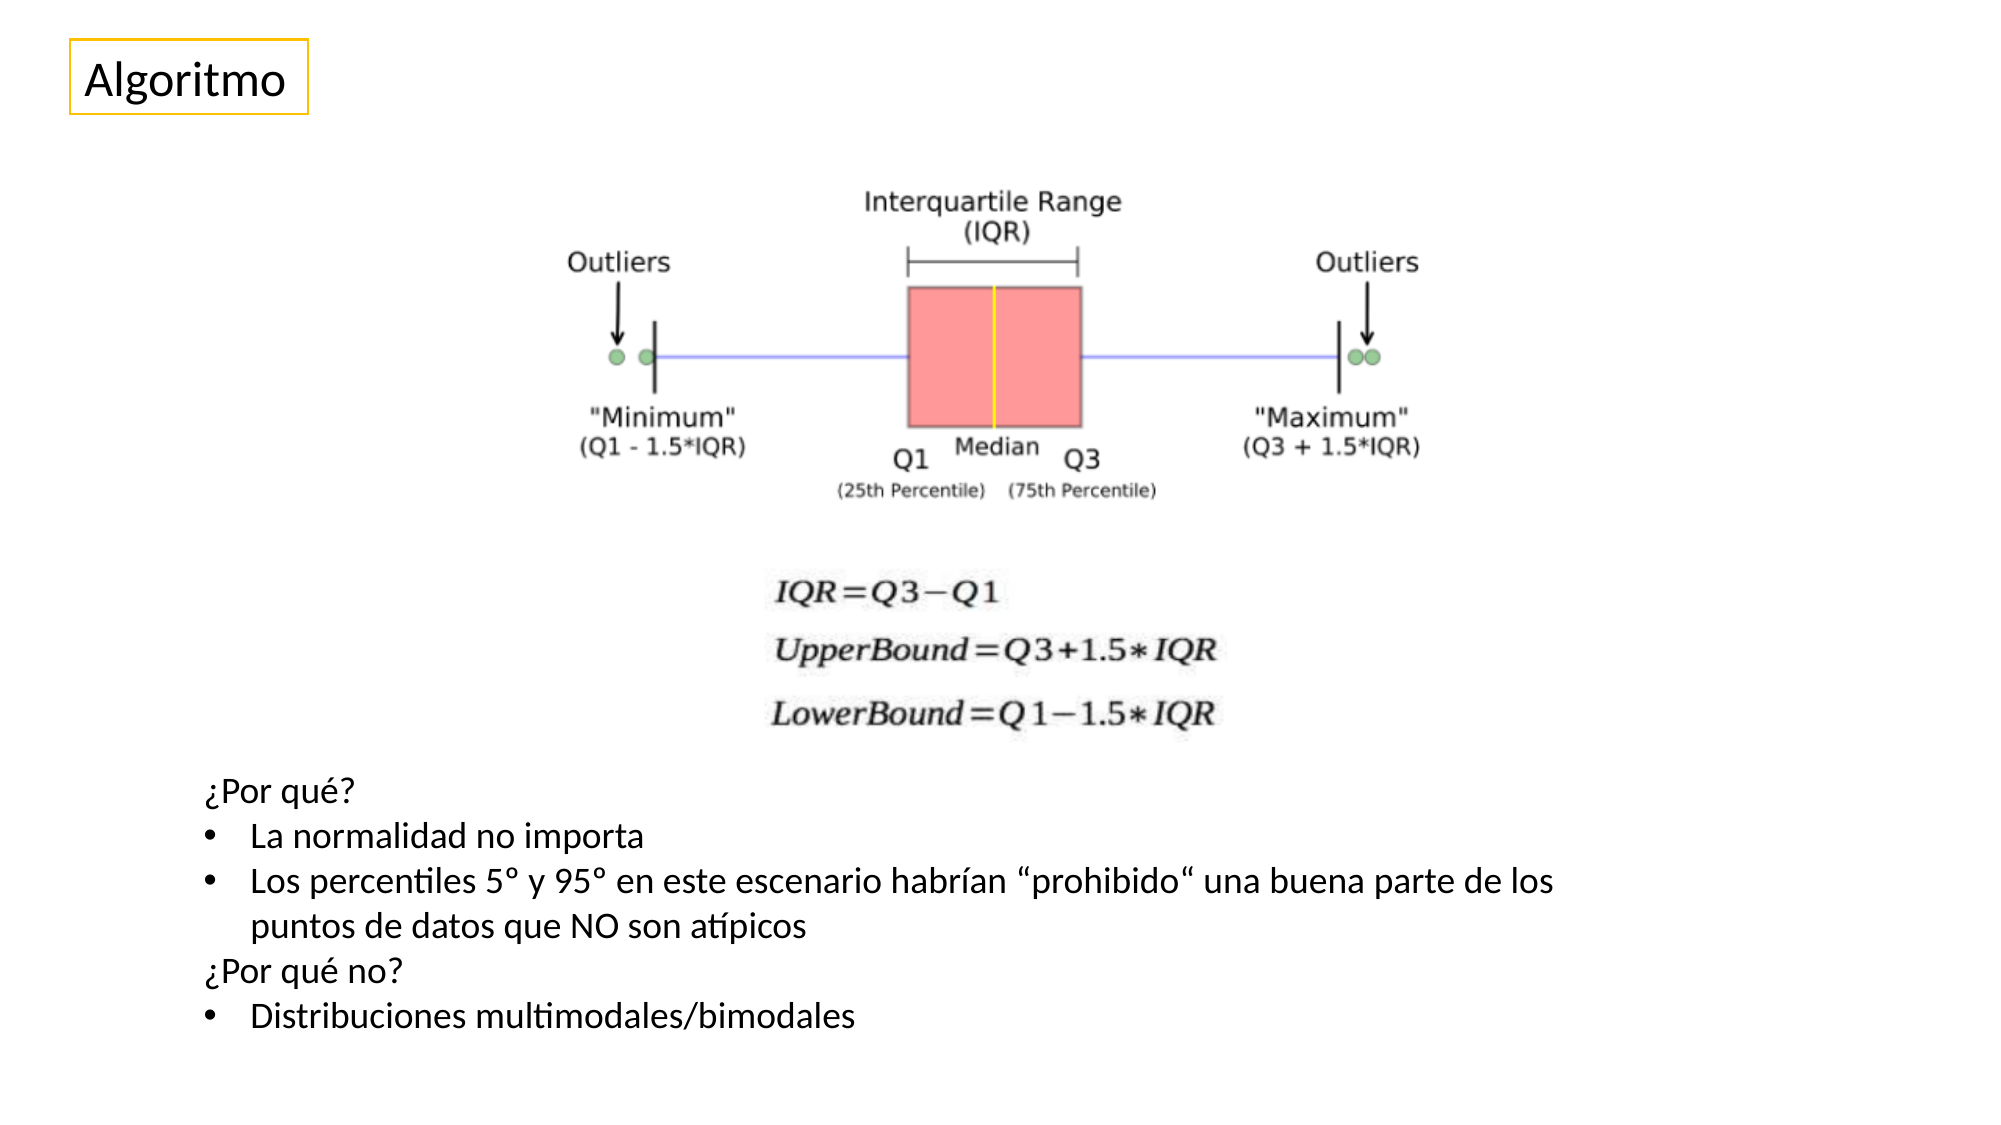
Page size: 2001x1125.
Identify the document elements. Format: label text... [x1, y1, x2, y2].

text_box ¿Por qué? La normalidad no importa Los percentiles 5º y 95º en este escenario habrían “prohibido“ una buena parte de los puntos de datos que NO son atípicos ¿Por qué no? Distribuciones multimodales/bimodales [188, 759, 1636, 1044]
picture [530, 149, 1470, 760]
text_box Algoritmo [69, 38, 309, 115]
